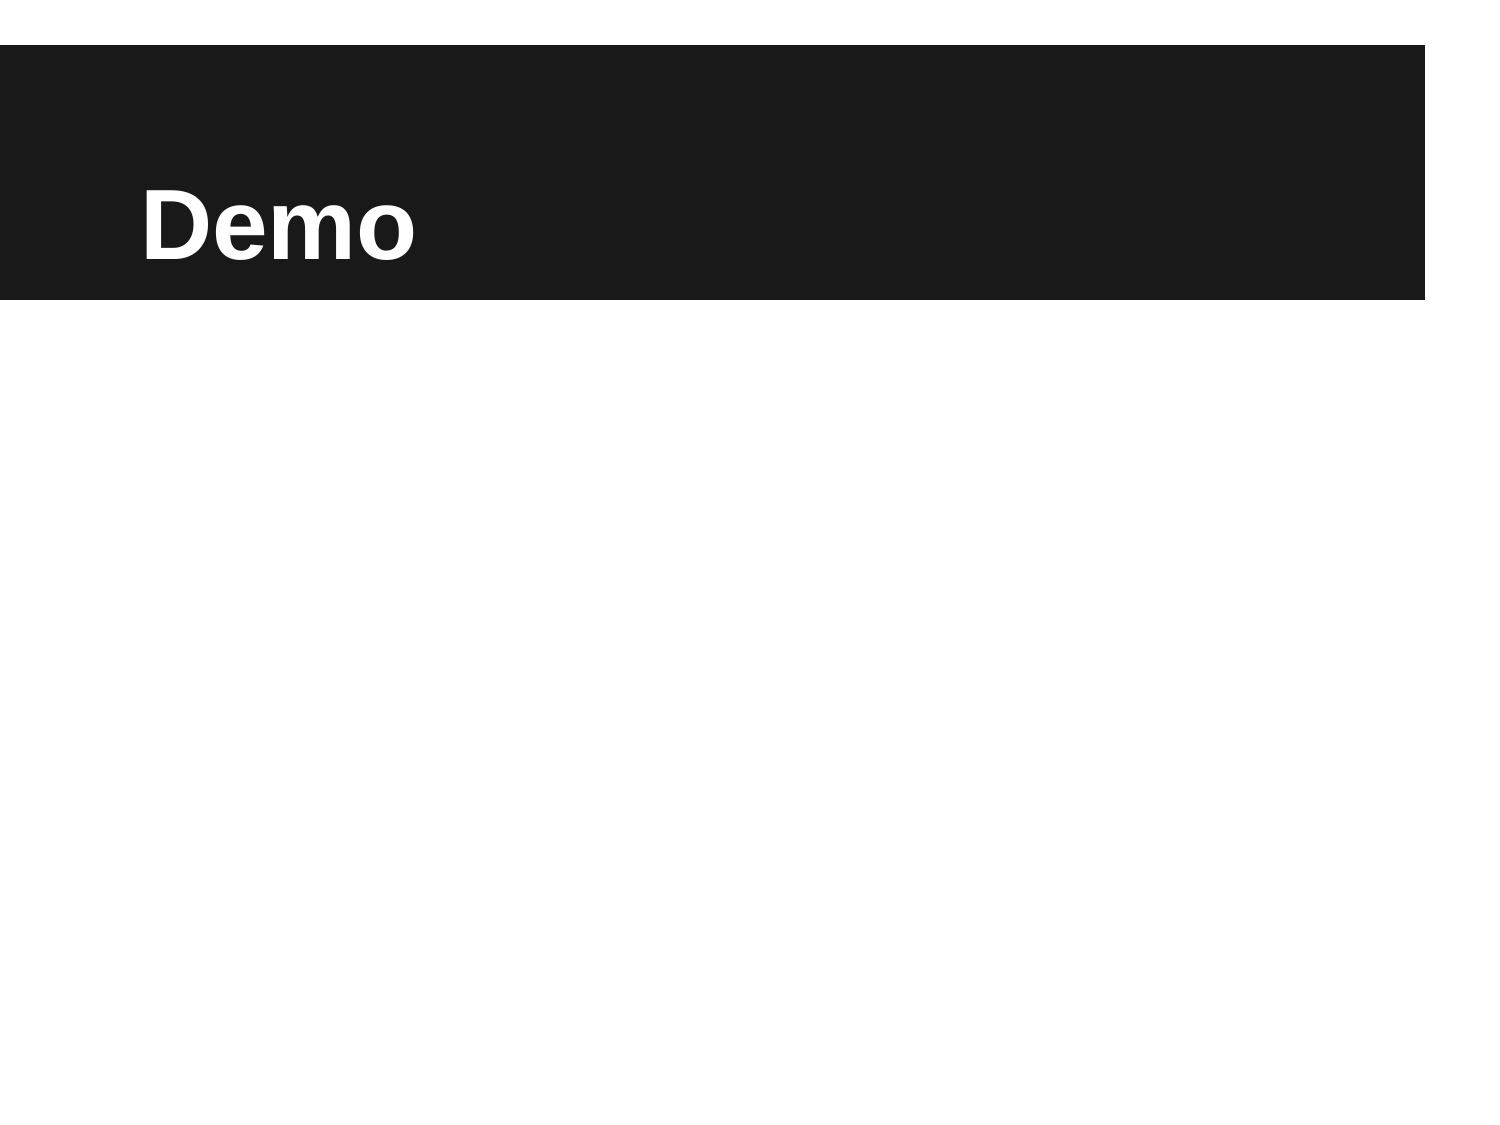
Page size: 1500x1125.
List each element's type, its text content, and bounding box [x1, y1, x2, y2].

title Demo [75, 45, 1425, 295]
